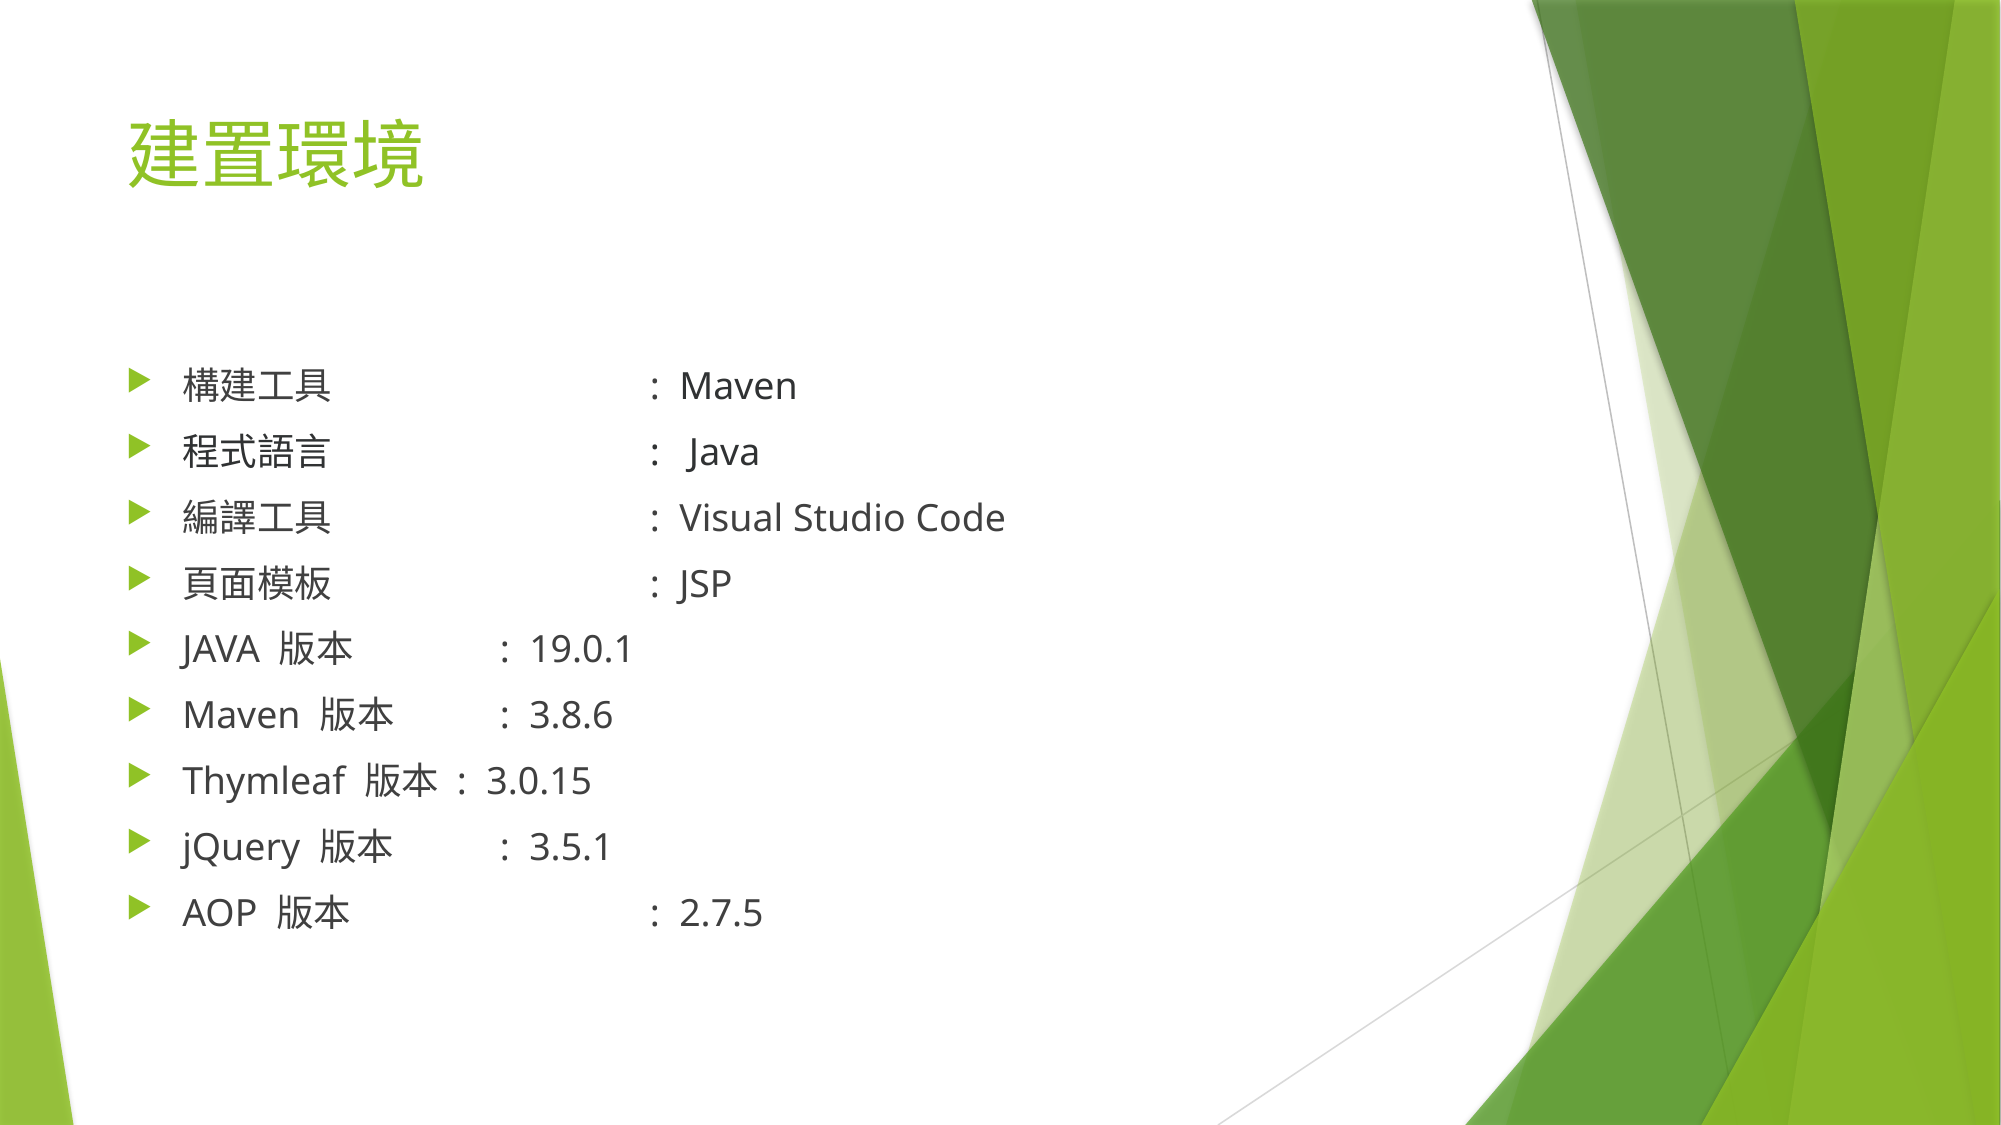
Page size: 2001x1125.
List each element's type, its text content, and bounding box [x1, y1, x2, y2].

list 構建工具 : Maven 程式語言 : Java 編譯工具 : Visual Studio Code 頁面模板 : JSP JAVA 版本 : 19.0.1 Maven 版本 : 3.8.6 Thymleaf 版本 : 3.0.15 jQuery 版本 : 3.5.1 AOP 版本 : 2.7.5 [111, 354, 1522, 992]
title 建置環境 [111, 99, 1522, 317]
